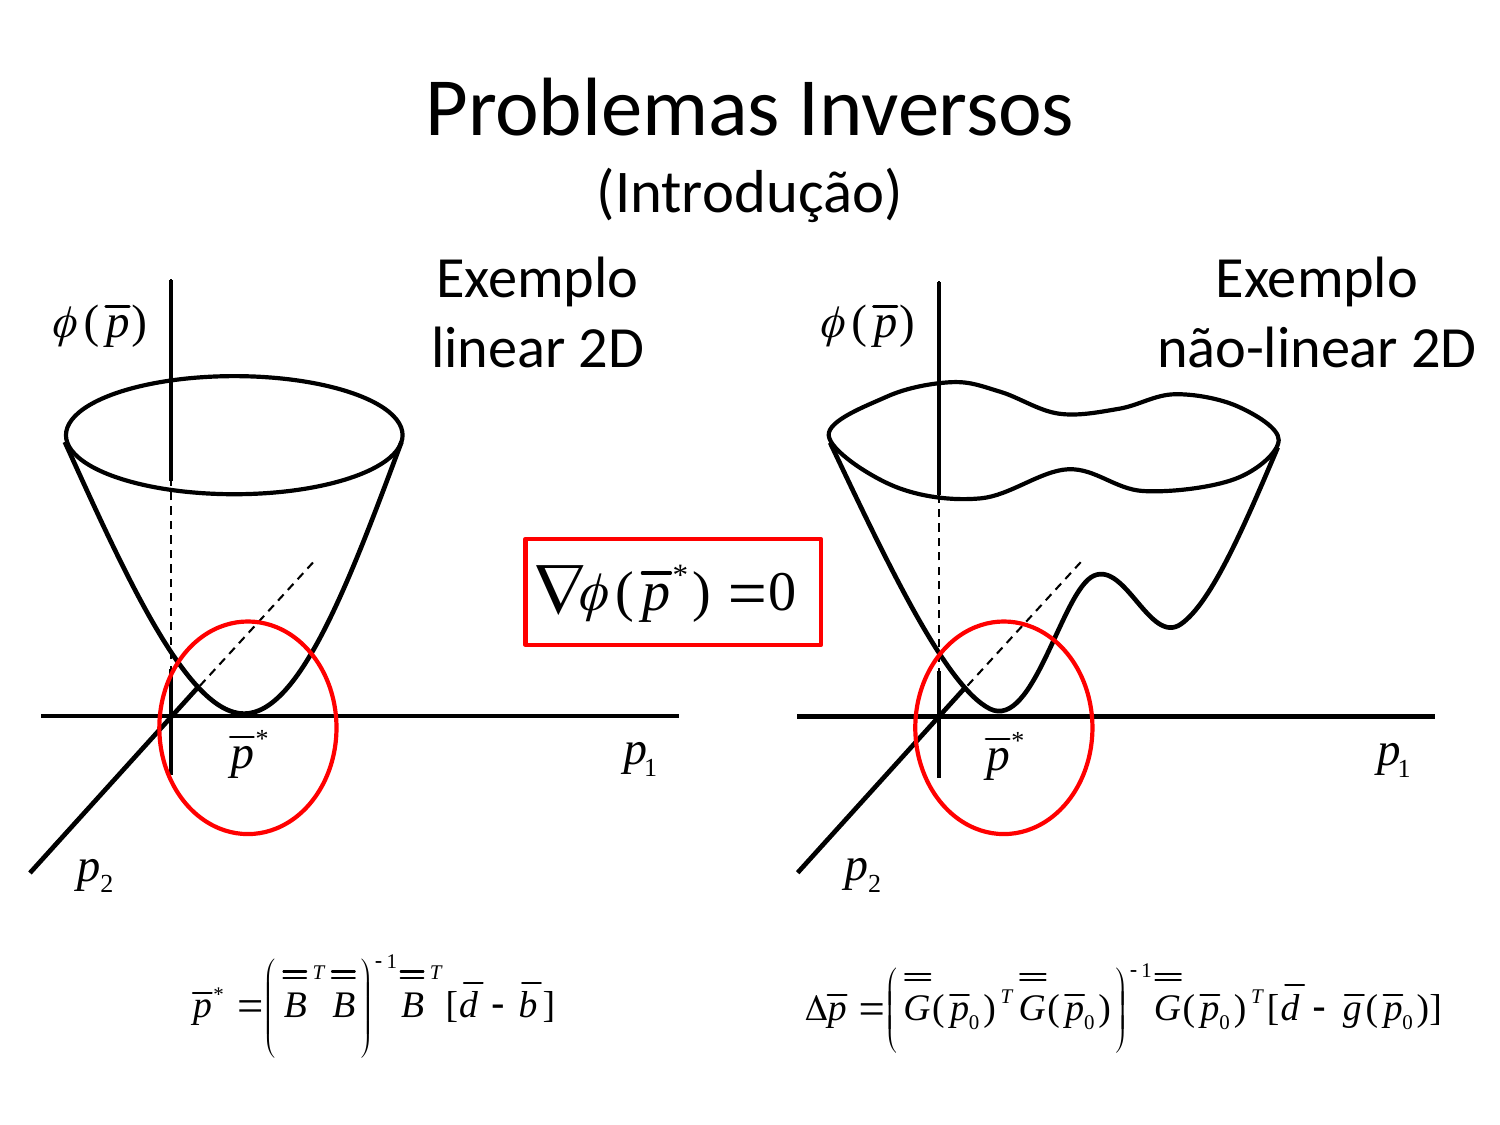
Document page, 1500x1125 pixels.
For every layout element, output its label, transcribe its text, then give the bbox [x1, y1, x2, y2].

text_box [943, 379, 1281, 502]
text_box [1087, 684, 1094, 715]
text_box [826, 381, 933, 499]
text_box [828, 833, 892, 908]
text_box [798, 684, 965, 875]
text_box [31, 685, 197, 875]
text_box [820, 561, 1081, 846]
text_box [52, 562, 314, 847]
text_box Exemplo não-linear 2D [1128, 231, 1500, 387]
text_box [61, 833, 125, 908]
text_box Exemplo linear 2D [395, 231, 680, 387]
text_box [525, 548, 808, 643]
text_box [523, 537, 823, 647]
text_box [607, 717, 666, 791]
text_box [1361, 718, 1420, 792]
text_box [44, 290, 160, 365]
text_box [966, 720, 1037, 846]
text_box [965, 688, 970, 722]
text_box [830, 446, 934, 560]
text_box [214, 716, 278, 790]
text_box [970, 718, 1034, 792]
text_box [318, 659, 338, 715]
text_box [176, 374, 405, 497]
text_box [796, 948, 1450, 1063]
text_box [180, 942, 562, 1069]
text_box A2 [1084, 718, 1095, 779]
text_box [176, 453, 399, 644]
text_box [943, 453, 1277, 629]
text_box [1087, 724, 1095, 772]
text_box [64, 443, 166, 560]
text_box [318, 725, 339, 797]
title Problemas Inversos (Introdução) [75, 45, 1425, 233]
text_box [63, 379, 166, 492]
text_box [812, 290, 928, 365]
